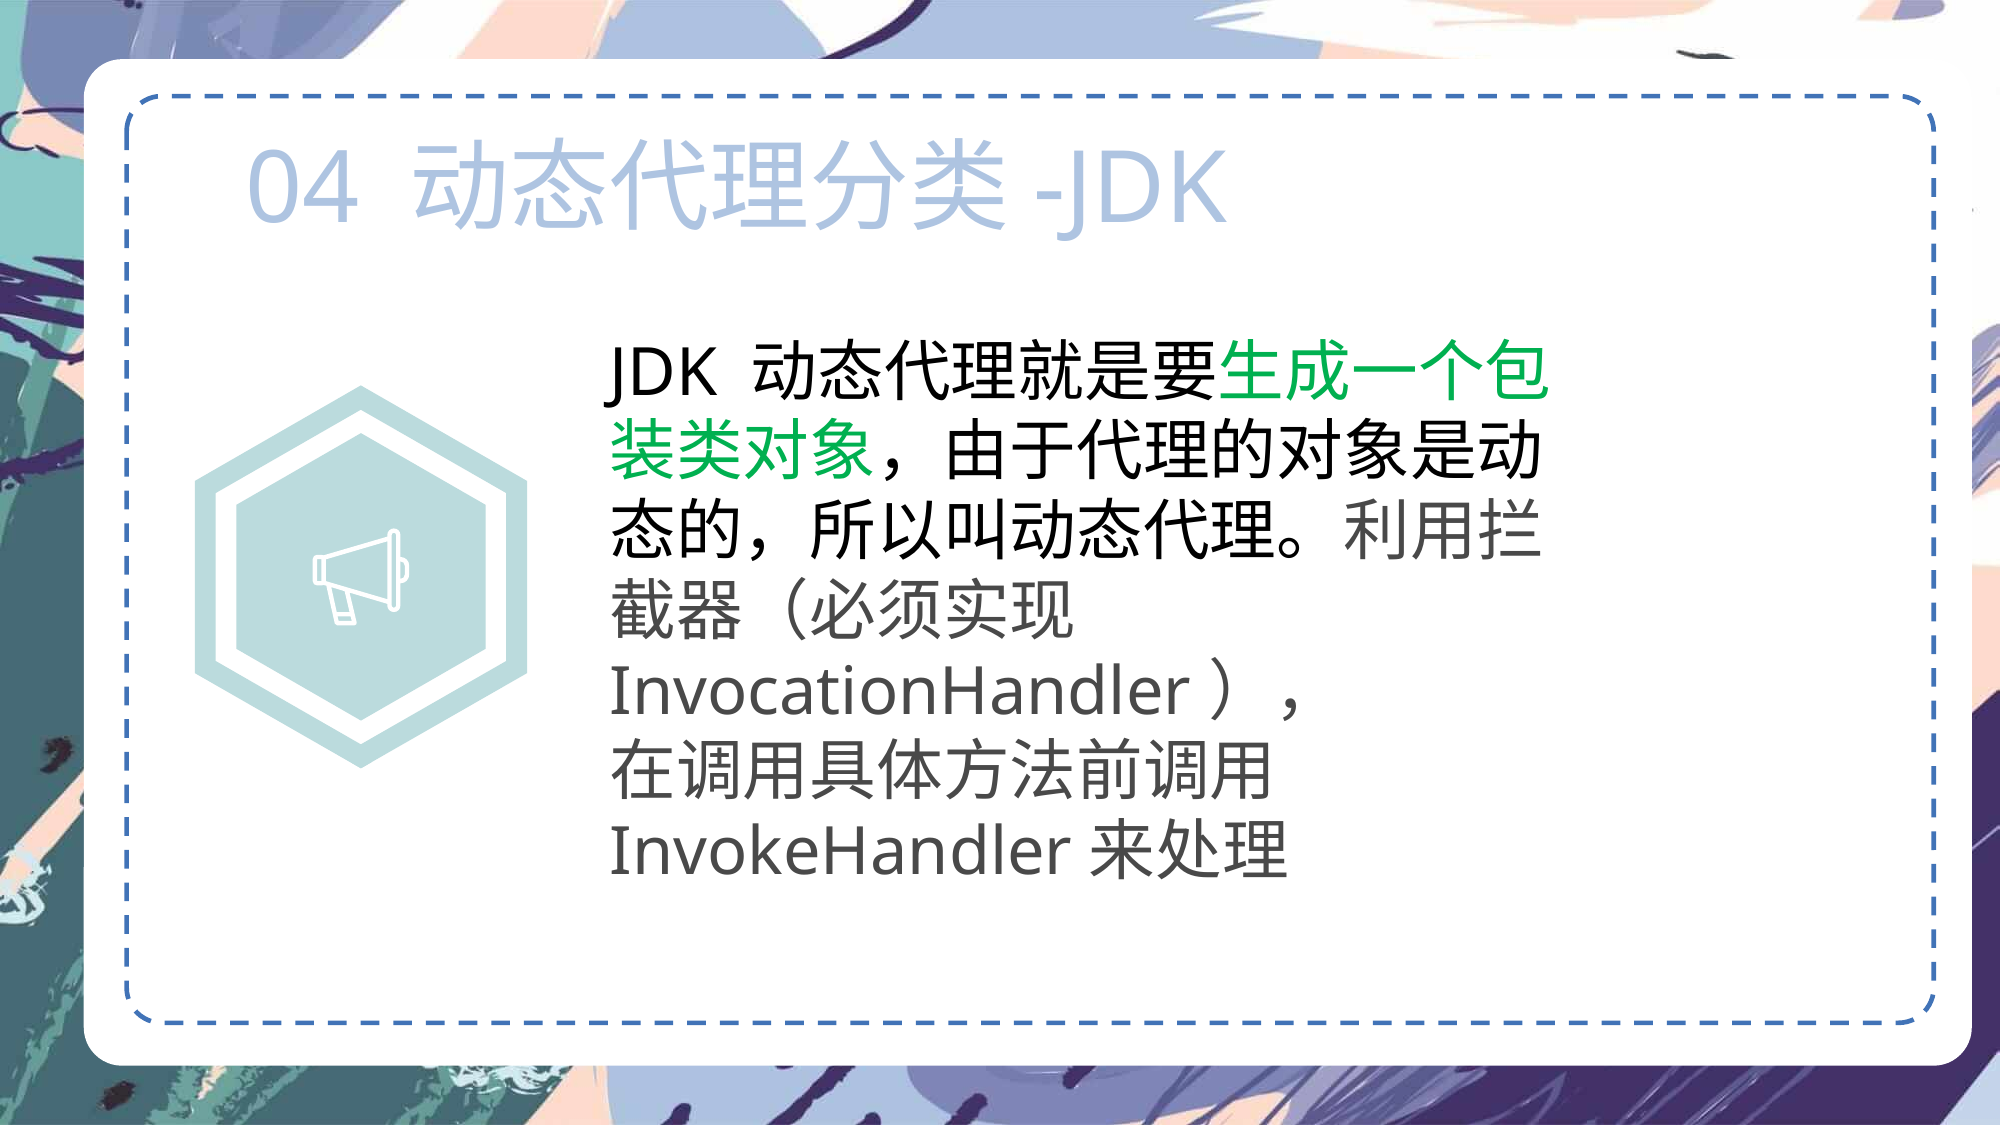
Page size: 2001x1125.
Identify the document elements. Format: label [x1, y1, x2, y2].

picture [0, 0, 2000, 1125]
text_box [194, 385, 528, 769]
text_box [83, 59, 1972, 1066]
